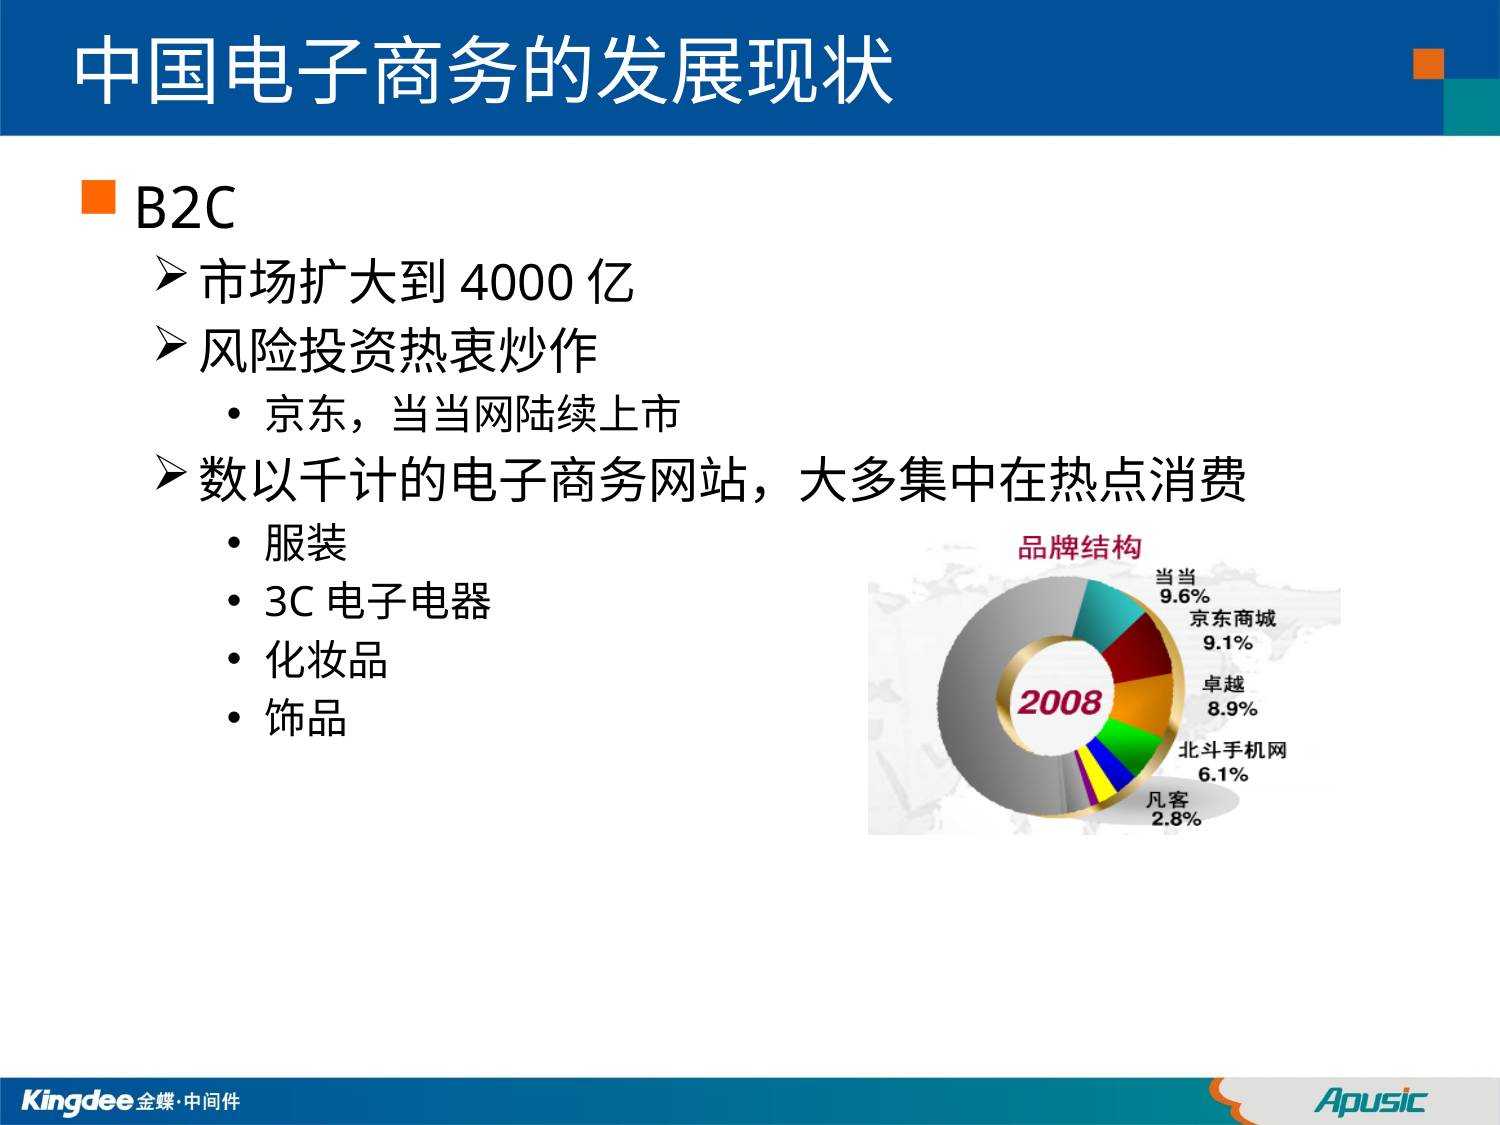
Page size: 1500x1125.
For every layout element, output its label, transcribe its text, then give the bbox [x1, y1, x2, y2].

title 中国电子商务的发展现状 [55, 16, 1253, 105]
picture [0, 0, 1500, 1125]
list B2C 市场扩大到4000亿 风险投资热衷炒作 京东，当当网陆续上市 数以千计的电子商务网站，大多集中在热点消费 服装 3C电子电器 化妆品 饰品 [62, 162, 1444, 1000]
